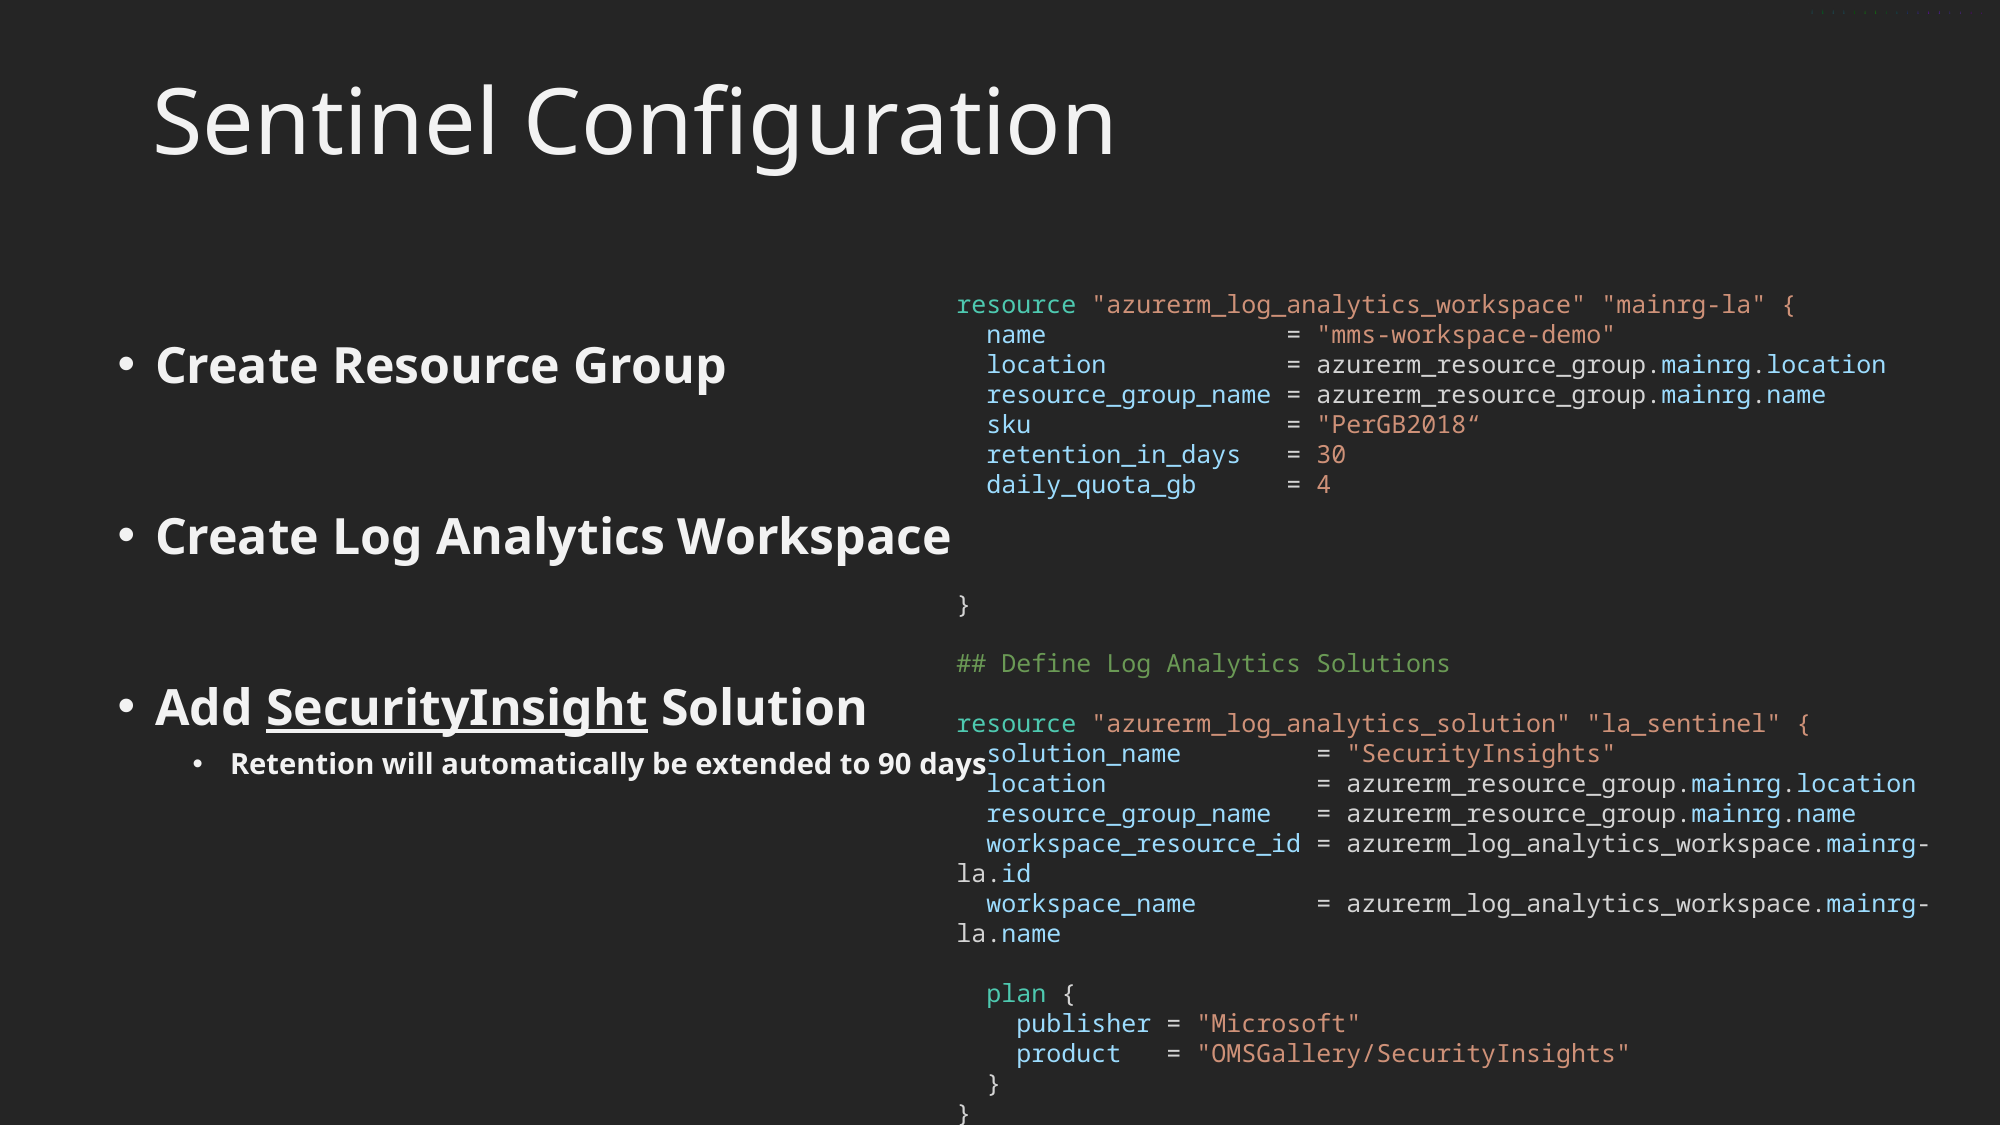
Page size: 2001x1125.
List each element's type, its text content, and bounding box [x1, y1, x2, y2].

picture [1701, 0, 2001, 244]
text_box Create Resource Group Create Log Analytics Workspace Add SecurityInsight Solution Retention will automatically be extended to 90 days [102, 235, 1828, 1006]
title Sentinel Configuration [137, 59, 1624, 190]
text_box resource "azurerm_log_analytics_workspace" "mainrg-la" { name = "mms-workspace-demo" location = azurerm_resource_group.mainrg.location resource_group_name = azurerm_resource_group.mainrg.name sku = "PerGB2018“ retention_in_days = 30 daily_quota_gb = 4 } ## Define Log Analytics Solutions resource "azurerm_log_analytics_solution" "la_sentinel" { solution_name = "SecurityInsights" location = azurerm_resource_group.mainrg.location resource_group_name = azurerm_resource_group.mainrg.name workspace_resource_id = azurerm_log_analytics_workspace.mainrg-la.id workspace_name = azurerm_log_analytics_workspace.mainrg-la.name plan { publisher = "Microsoft" product = "OMSGallery/SecurityInsights" } } [941, 281, 2000, 1125]
